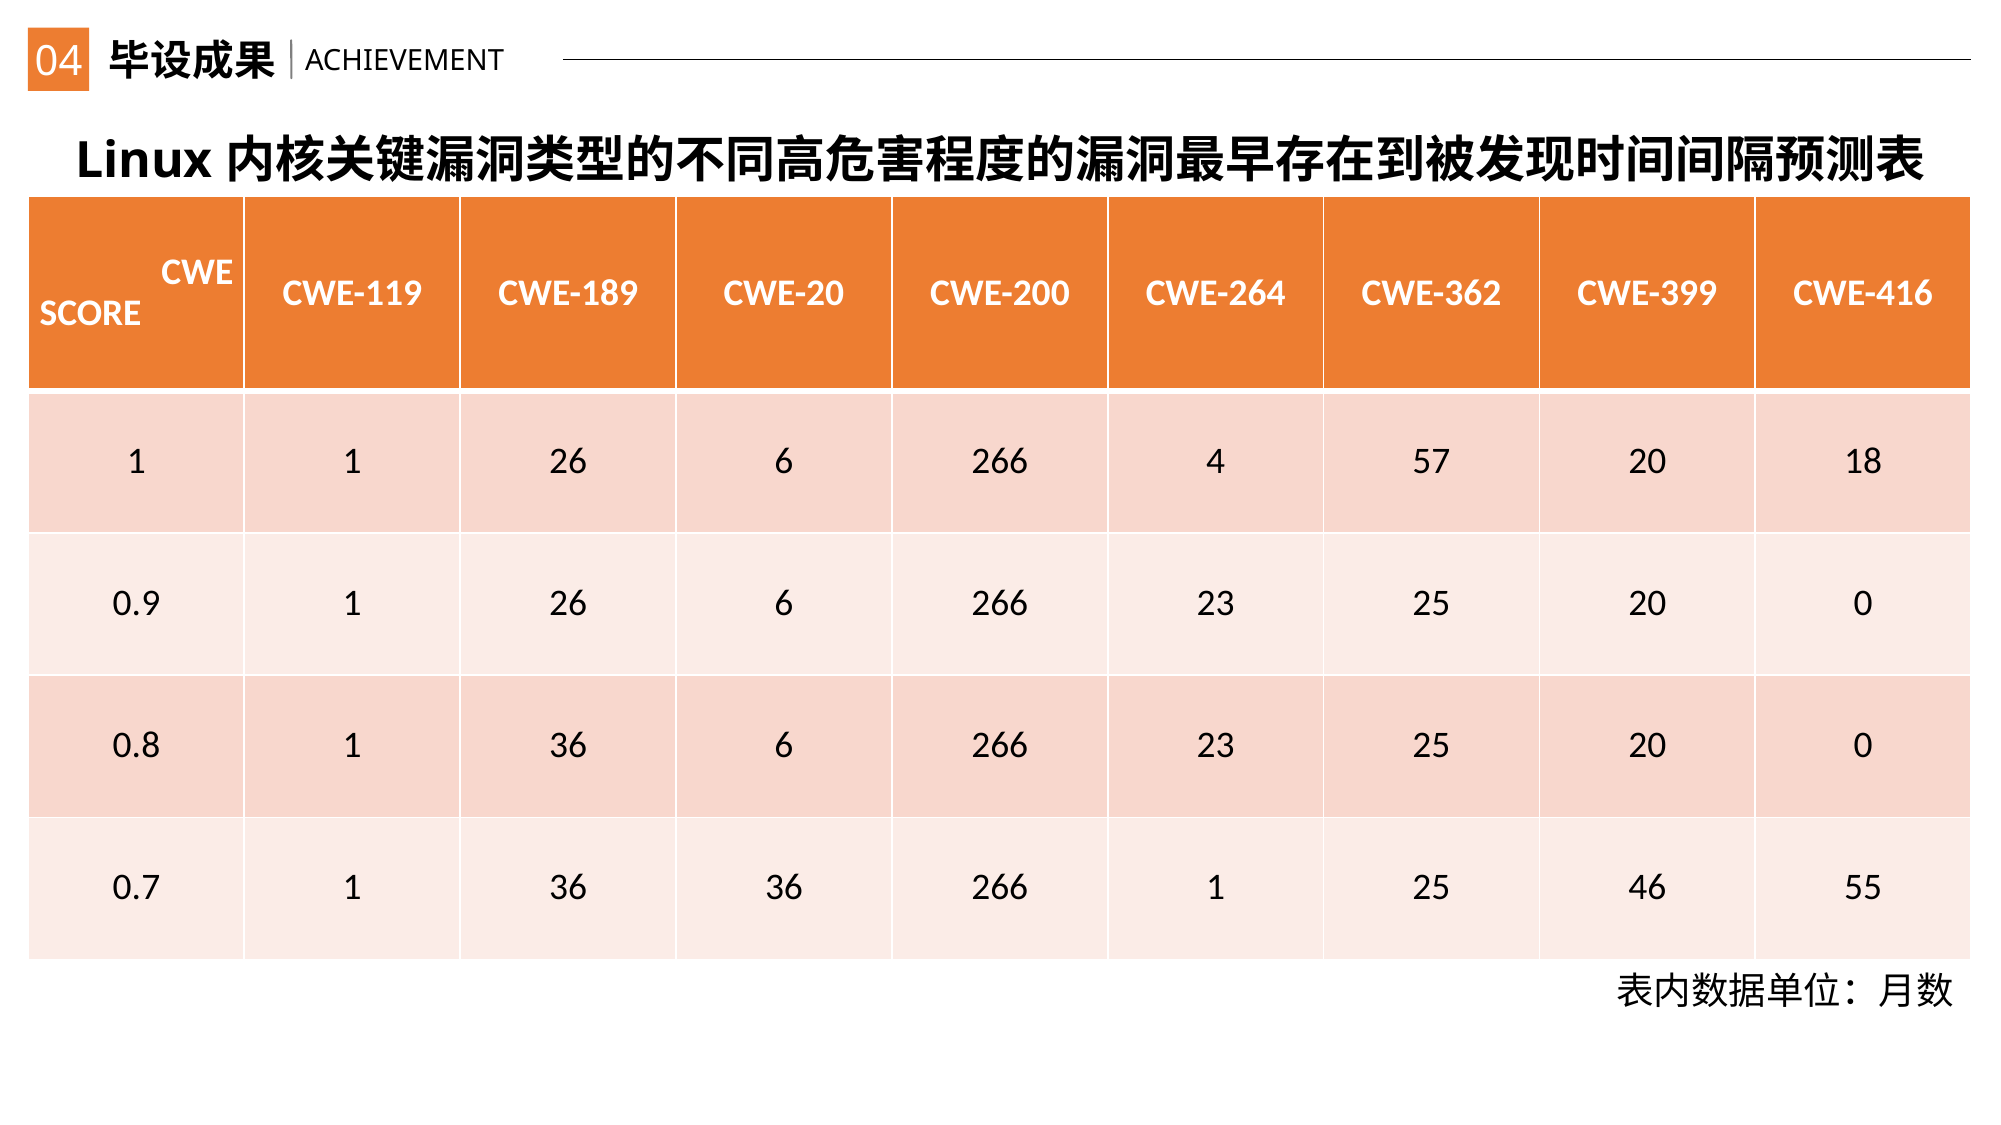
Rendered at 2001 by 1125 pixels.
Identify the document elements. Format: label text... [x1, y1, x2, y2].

table_cell 6 [677, 394, 891, 532]
table_cell 266 [893, 534, 1107, 674]
table_header CWE-20 [677, 197, 891, 388]
table_header CWE-362 [1324, 197, 1539, 388]
table_cell 1 [245, 534, 459, 674]
table_cell 46 [1540, 818, 1754, 959]
table_cell 36 [677, 818, 891, 959]
text_box Linux内核关键漏洞类型的不同高危害程度的漏洞最早存在到被发现时间间隔预测表 [60, 119, 1940, 195]
table_cell 55 [1756, 818, 1970, 959]
table_cell 36 [461, 676, 675, 817]
table_header CWE-200 [893, 197, 1107, 388]
table_cell 26 [461, 394, 675, 532]
table_cell 266 [893, 394, 1107, 532]
table_cell 1 [245, 394, 459, 532]
table_cell 1 [245, 676, 459, 817]
table_header CWE-416 [1756, 197, 1970, 388]
text_box 表内数据单位：月数 [1601, 959, 1969, 1020]
table_cell 4 [1109, 394, 1323, 532]
table_cell 20 [1540, 676, 1754, 817]
table_cell 25 [1324, 818, 1539, 959]
table_cell 23 [1109, 534, 1323, 674]
text_box ACHIEVEMENT [290, 33, 520, 84]
table_cell 36 [461, 818, 675, 959]
text_box 04 [0, 26, 130, 92]
table_cell 6 [677, 534, 891, 674]
table_cell 23 [1109, 676, 1323, 817]
table_cell 1 [29, 394, 243, 532]
table_cell 1 [1109, 818, 1323, 959]
table_cell 0 [1756, 534, 1970, 674]
table_header CWE-189 [461, 197, 675, 388]
table_cell 20 [1540, 394, 1754, 532]
table_cell 18 [1756, 394, 1970, 532]
table_header CWE SCORE [29, 197, 243, 388]
table_cell 20 [1540, 534, 1754, 674]
table_header CWE-399 [1540, 197, 1754, 388]
table_cell 266 [893, 818, 1107, 959]
text_box 毕设成果 [130, 26, 301, 92]
table_cell 0.7 [29, 818, 243, 959]
table_cell 0.8 [29, 676, 243, 817]
table_cell 57 [1324, 394, 1539, 532]
table_header CWE-119 [245, 197, 459, 388]
table_cell 6 [677, 676, 891, 817]
table_cell 26 [461, 534, 675, 674]
table_header CWE-264 [1109, 197, 1323, 388]
table_cell 0.9 [29, 534, 243, 674]
table_cell 0 [1756, 676, 1970, 817]
table_cell 25 [1324, 534, 1539, 674]
table_cell 25 [1324, 676, 1539, 817]
table_cell 266 [893, 676, 1107, 817]
table_cell 1 [245, 818, 459, 959]
